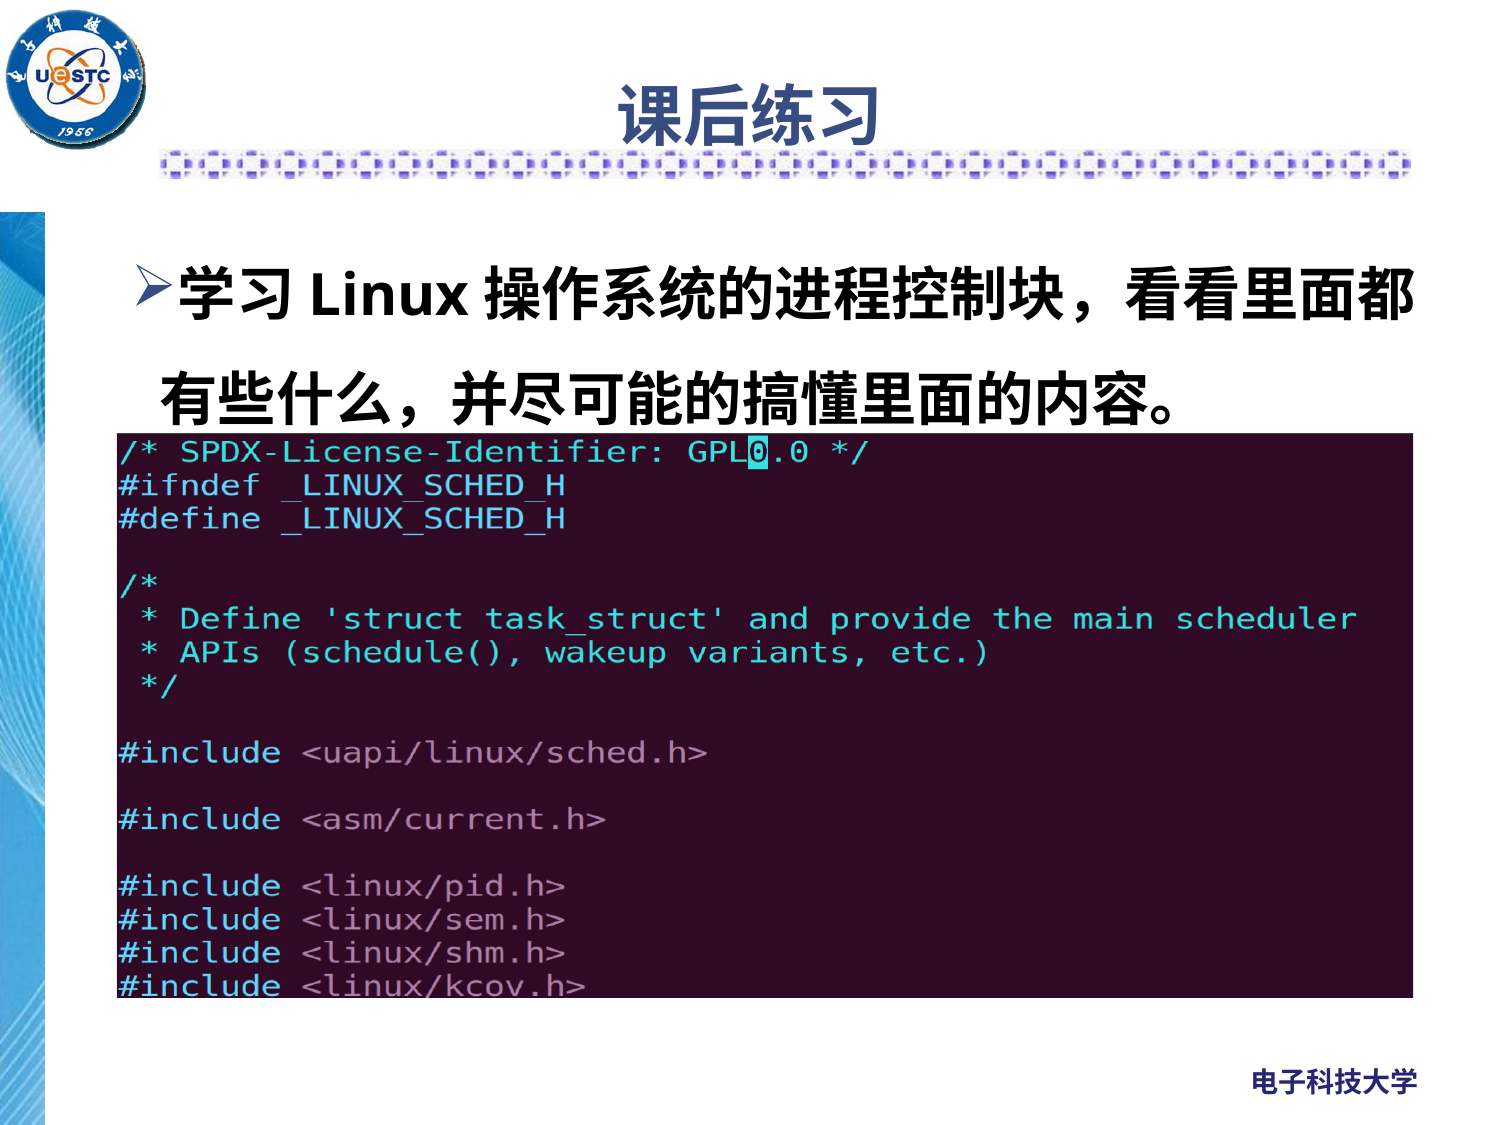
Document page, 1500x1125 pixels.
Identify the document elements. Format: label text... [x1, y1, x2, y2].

picture [0, 212, 45, 1125]
picture [5, 0, 146, 150]
title 课后练习 [101, 75, 1399, 166]
picture [116, 433, 1414, 998]
picture [159, 149, 1411, 179]
list 学习Linux操作系统的进程控制块，看看里面都有些什么，并尽可能的搞懂里面的内容。 [116, 215, 1442, 1062]
